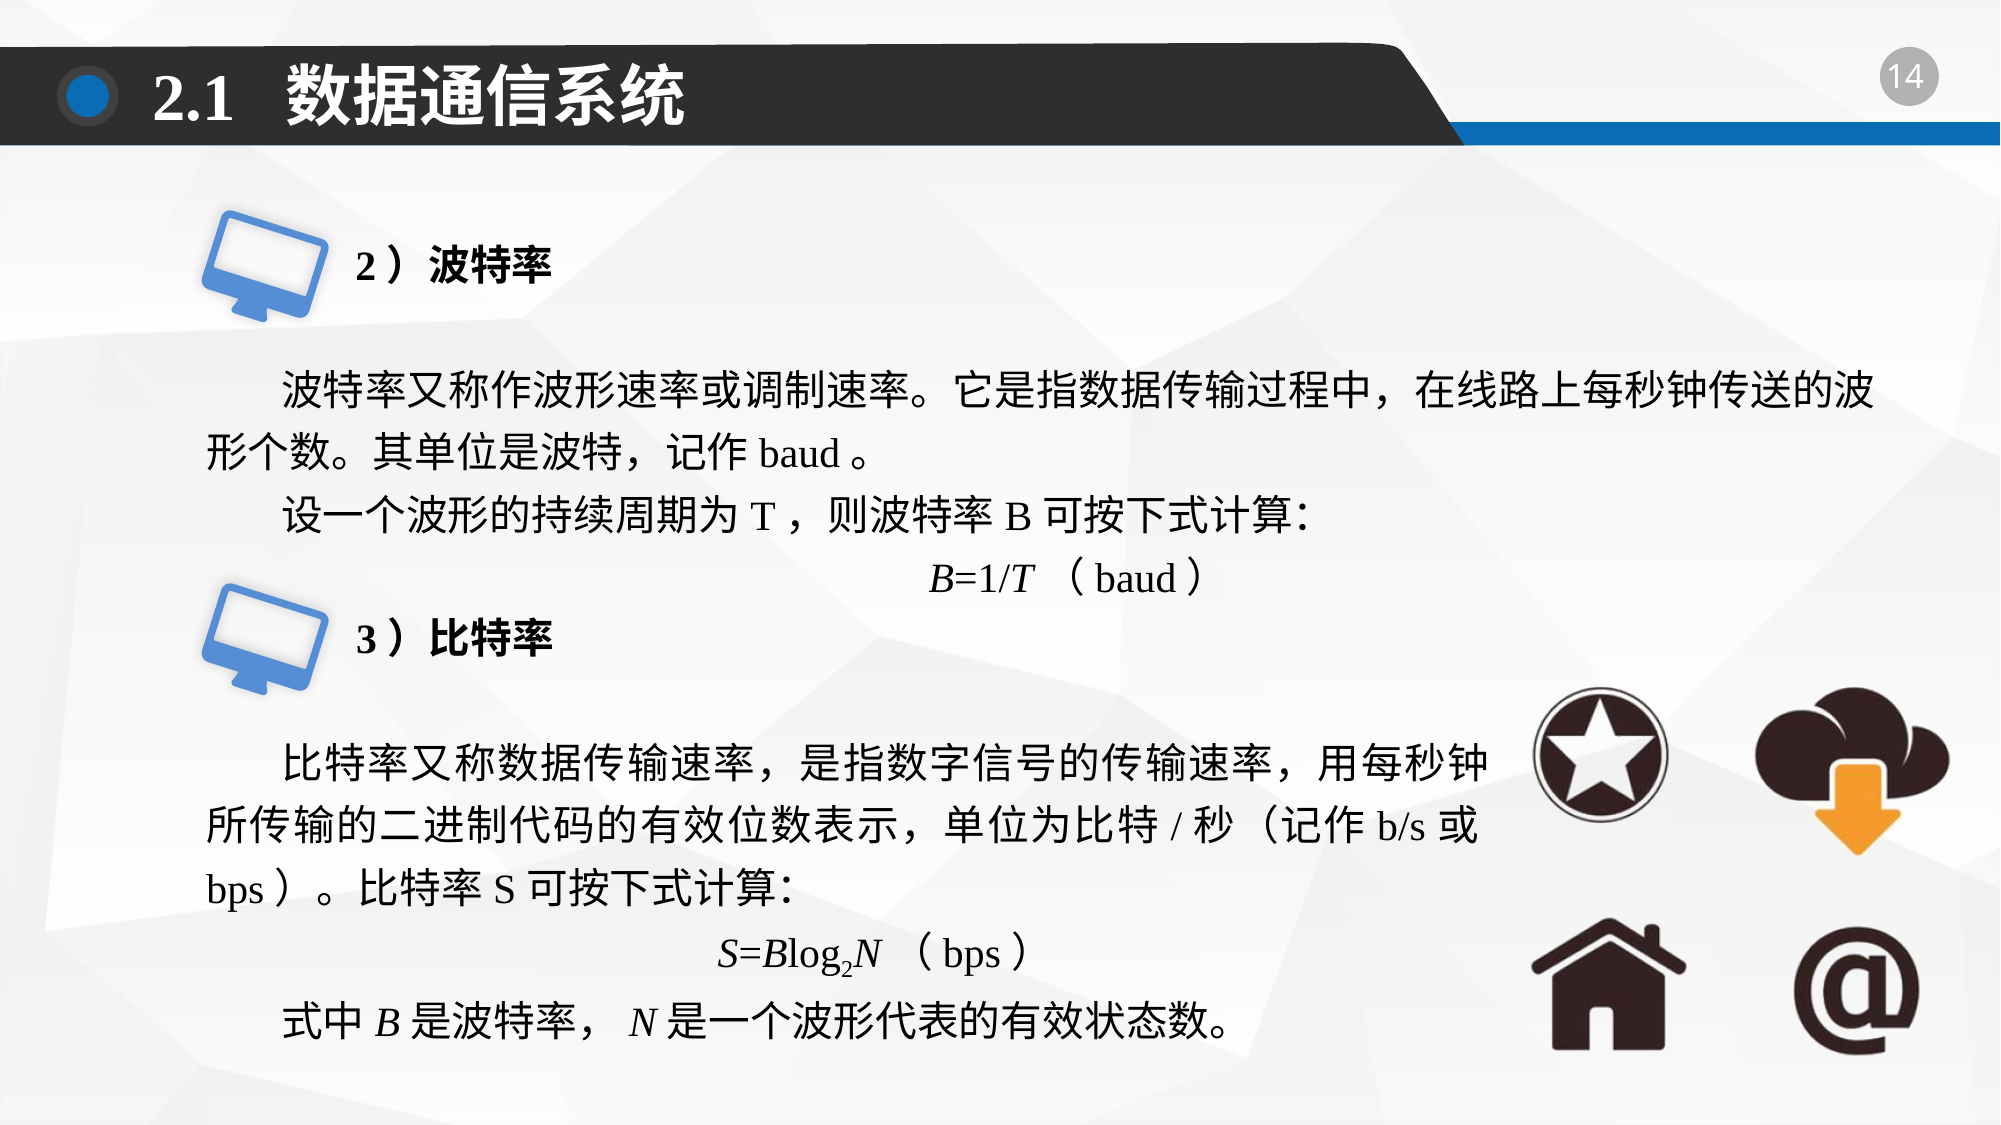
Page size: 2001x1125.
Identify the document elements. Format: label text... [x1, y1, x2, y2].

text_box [206, 595, 566, 694]
picture [0, 0, 2001, 1125]
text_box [206, 222, 565, 321]
text_box 波特率又称作波形速率或调制速率。它是指数据传输过程中，在线路上每秒钟传送的波形个数。其单位是波特，记作baud。 设一个波形的持续周期为T，则波特率B可按下式计算： B=1/T（baud） [191, 343, 1891, 609]
text_box 比特率又称数据传输速率，是指数字信号的传输速率，用每秒钟所传输的二进制代码的有效位数表示，单位为比特/秒（记作b/s或bps）。比特率S可按下式计算： S=Blog2N（bps） 式中B是波特率，N是一个波形代表的有效状态数。 [191, 716, 1490, 1053]
text_box 2.1 数据通信系统 [137, 42, 1094, 156]
